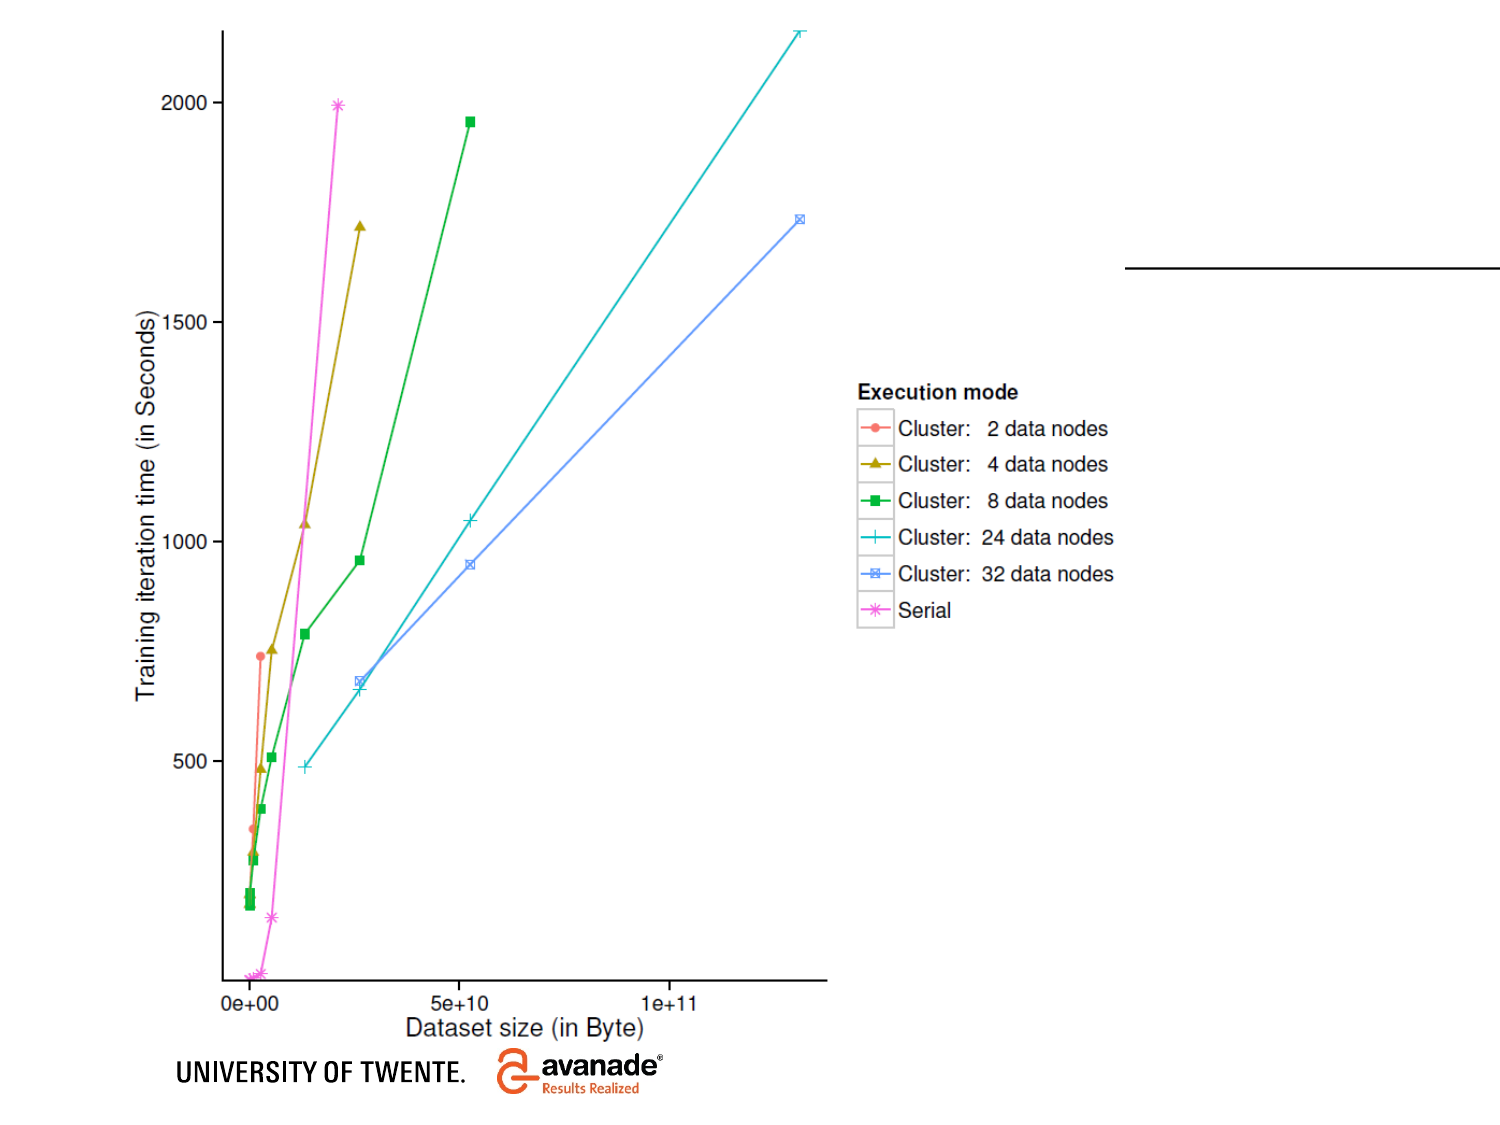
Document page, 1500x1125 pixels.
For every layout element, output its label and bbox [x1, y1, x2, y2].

picture [497, 1048, 663, 1094]
list [124, 24, 1126, 1043]
